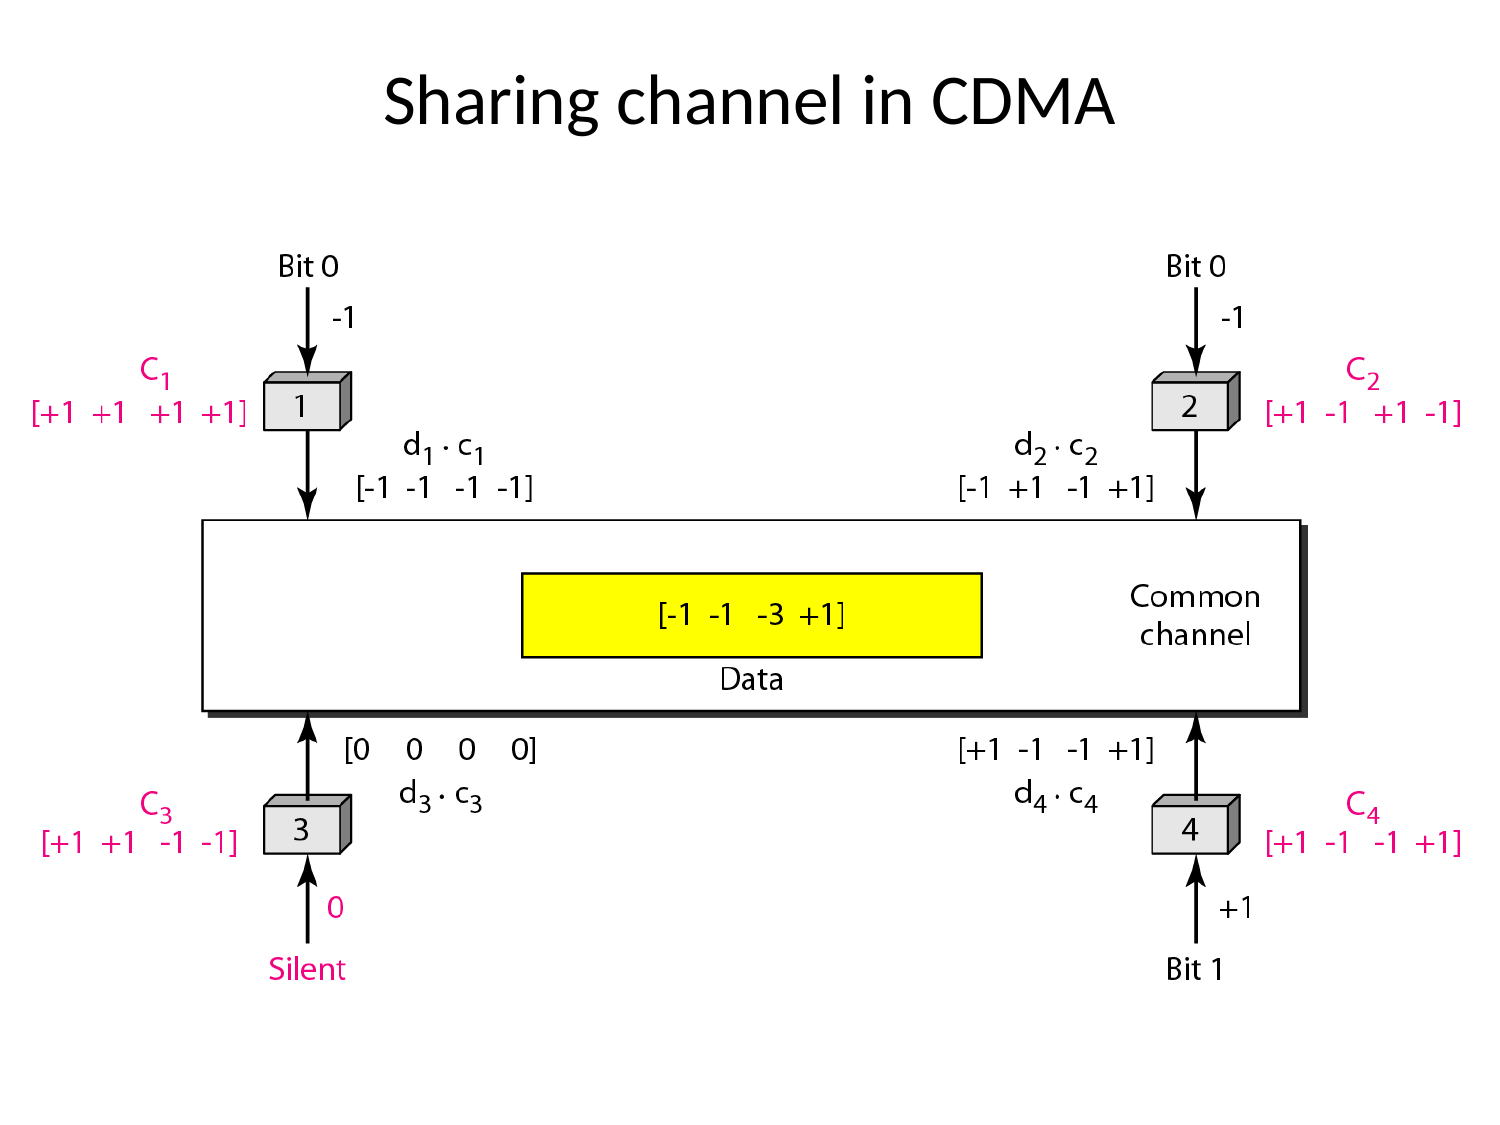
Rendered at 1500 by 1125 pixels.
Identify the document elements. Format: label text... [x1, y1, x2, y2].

title Sharing channel in CDMA [75, 45, 1425, 233]
picture [30, 249, 1463, 988]
